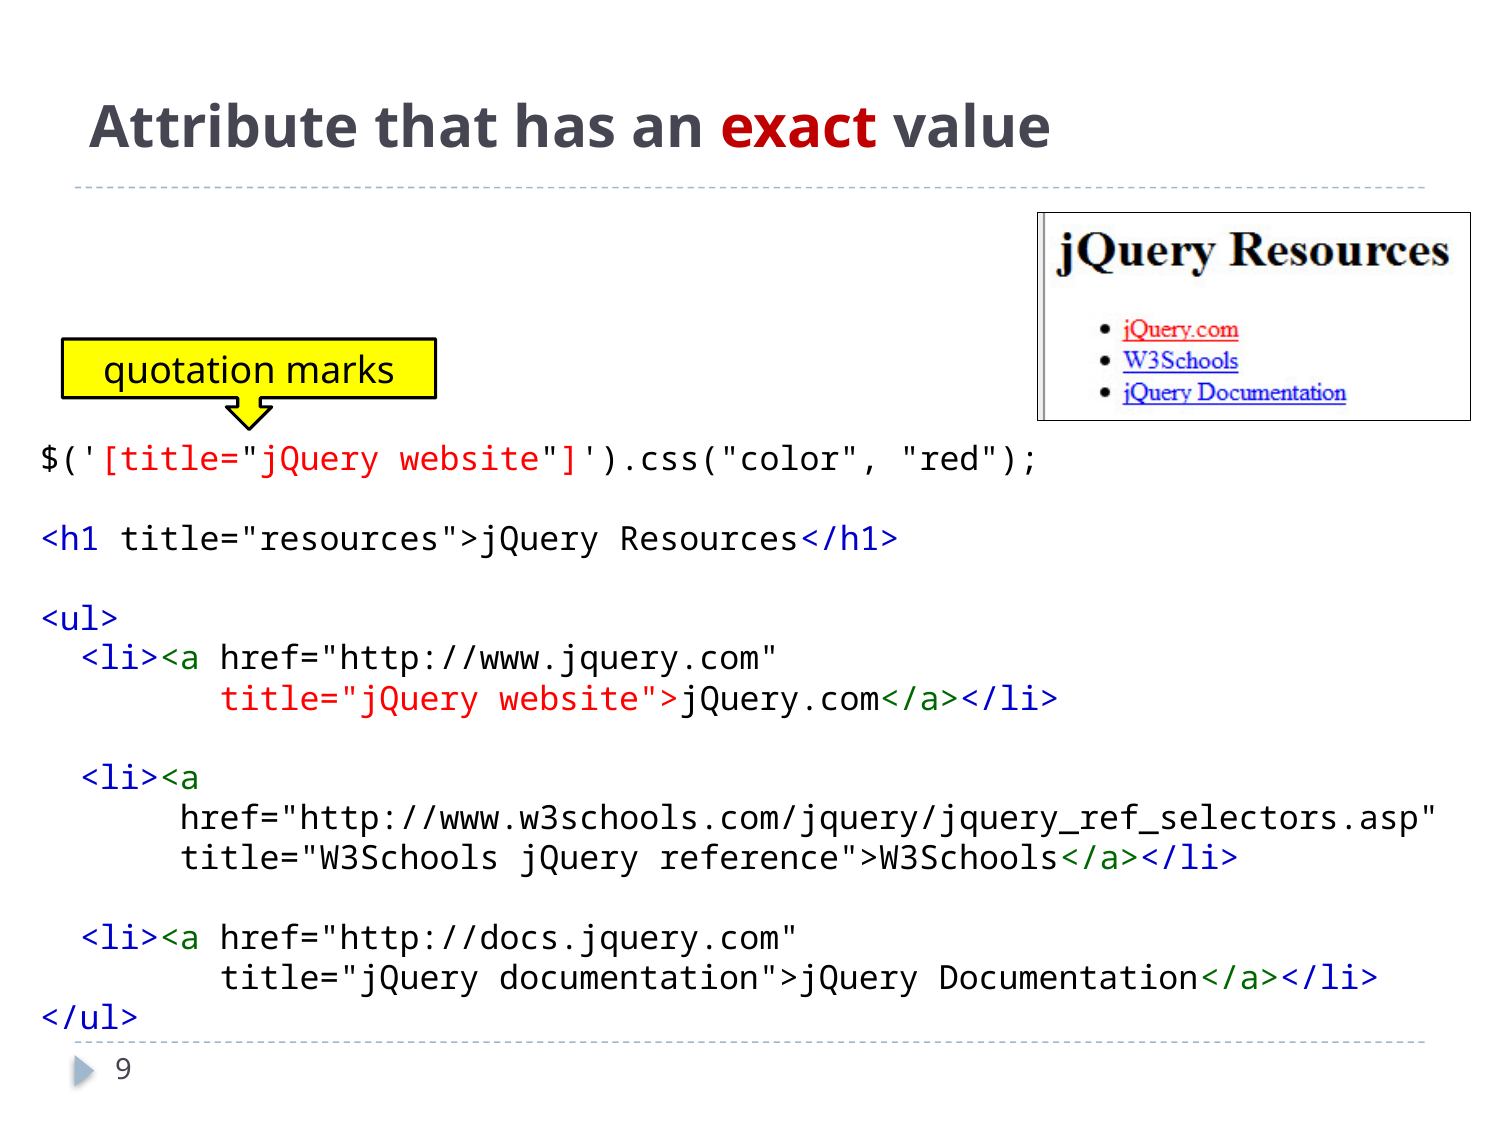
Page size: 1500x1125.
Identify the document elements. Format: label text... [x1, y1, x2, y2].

slide_number 9 [100, 1042, 426, 1103]
list $('[title="jQuery website"]').css("color", "red"); <h1 title="resources">jQuery Resources</h1> <ul> <li><a href="http://www.jquery.com" title="jQuery website">jQuery.com</a></li> <li><a href="http://www.w3schools.com/jquery/jquery_ref_selectors.asp" title="W3Schools jQuery reference">W3Schools</a></li> <li><a href="http://docs.jquery.com" title="jQuery documentation">jQuery Documentation</a></li> </ul> [24, 299, 1488, 1038]
title Attribute that has an exact value [75, 24, 1453, 167]
picture [1037, 212, 1470, 421]
text_box quotation marks [60, 337, 438, 431]
